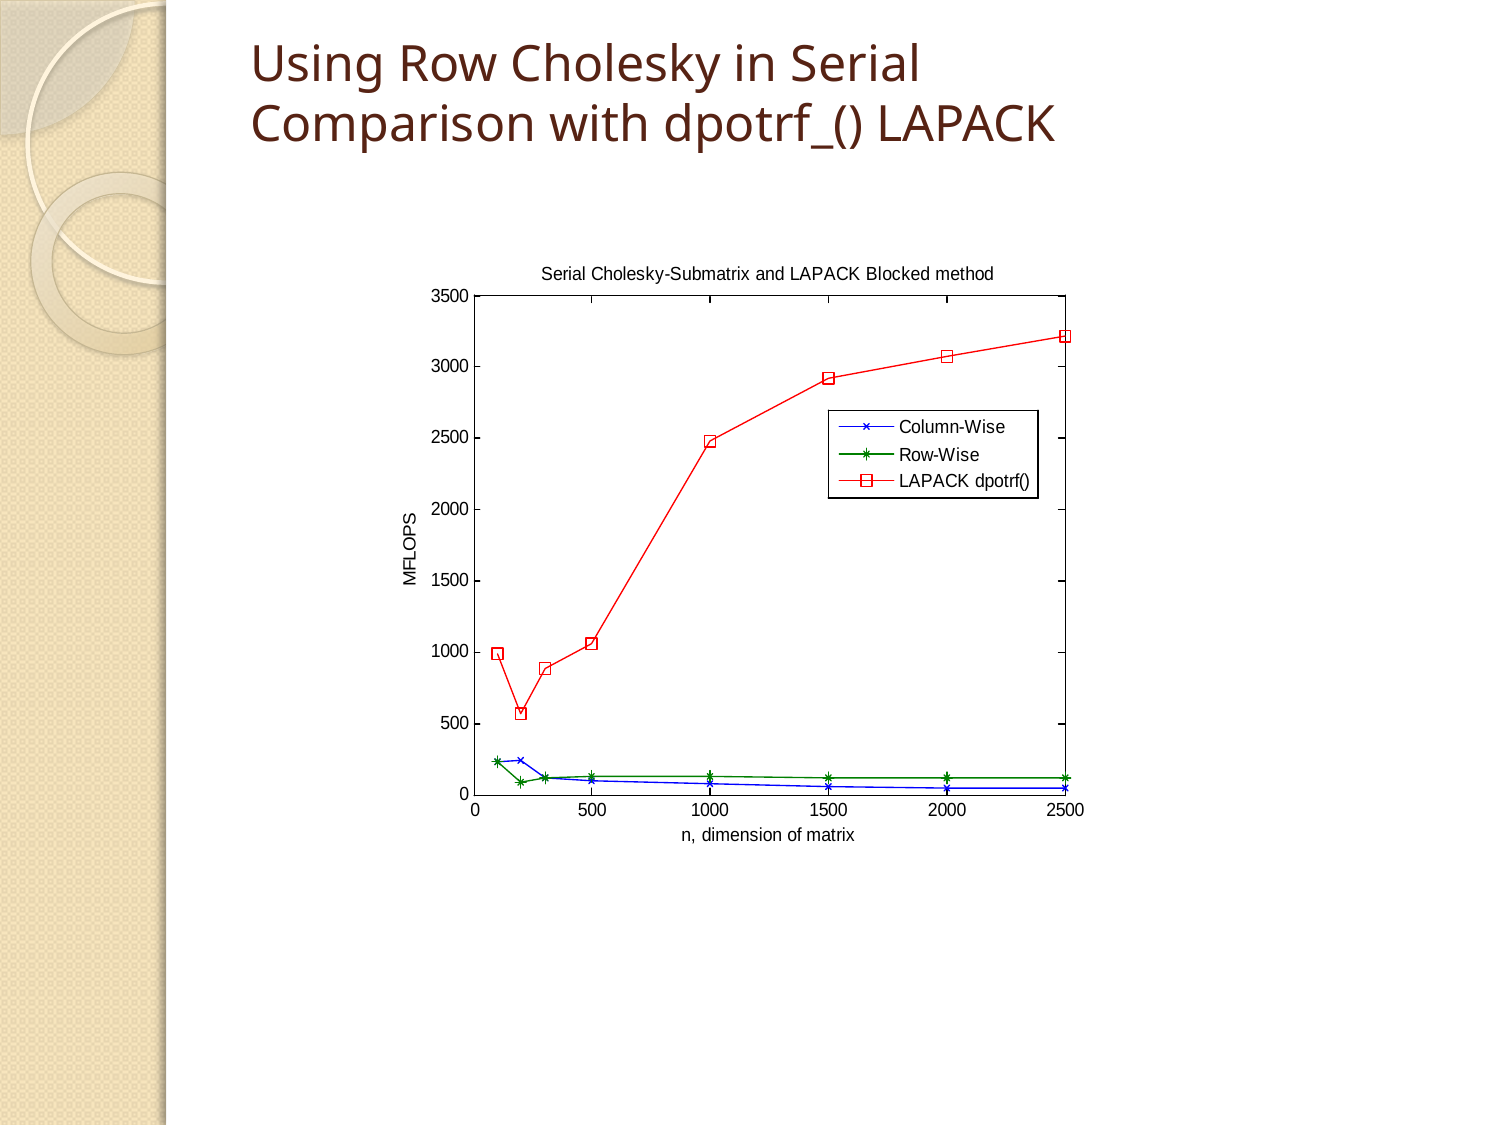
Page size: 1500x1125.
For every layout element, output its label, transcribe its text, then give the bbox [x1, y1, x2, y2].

title Using Row Cholesky in Serial Comparison with dpotrf_() LAPACK [235, 45, 1463, 138]
picture [374, 249, 1138, 863]
